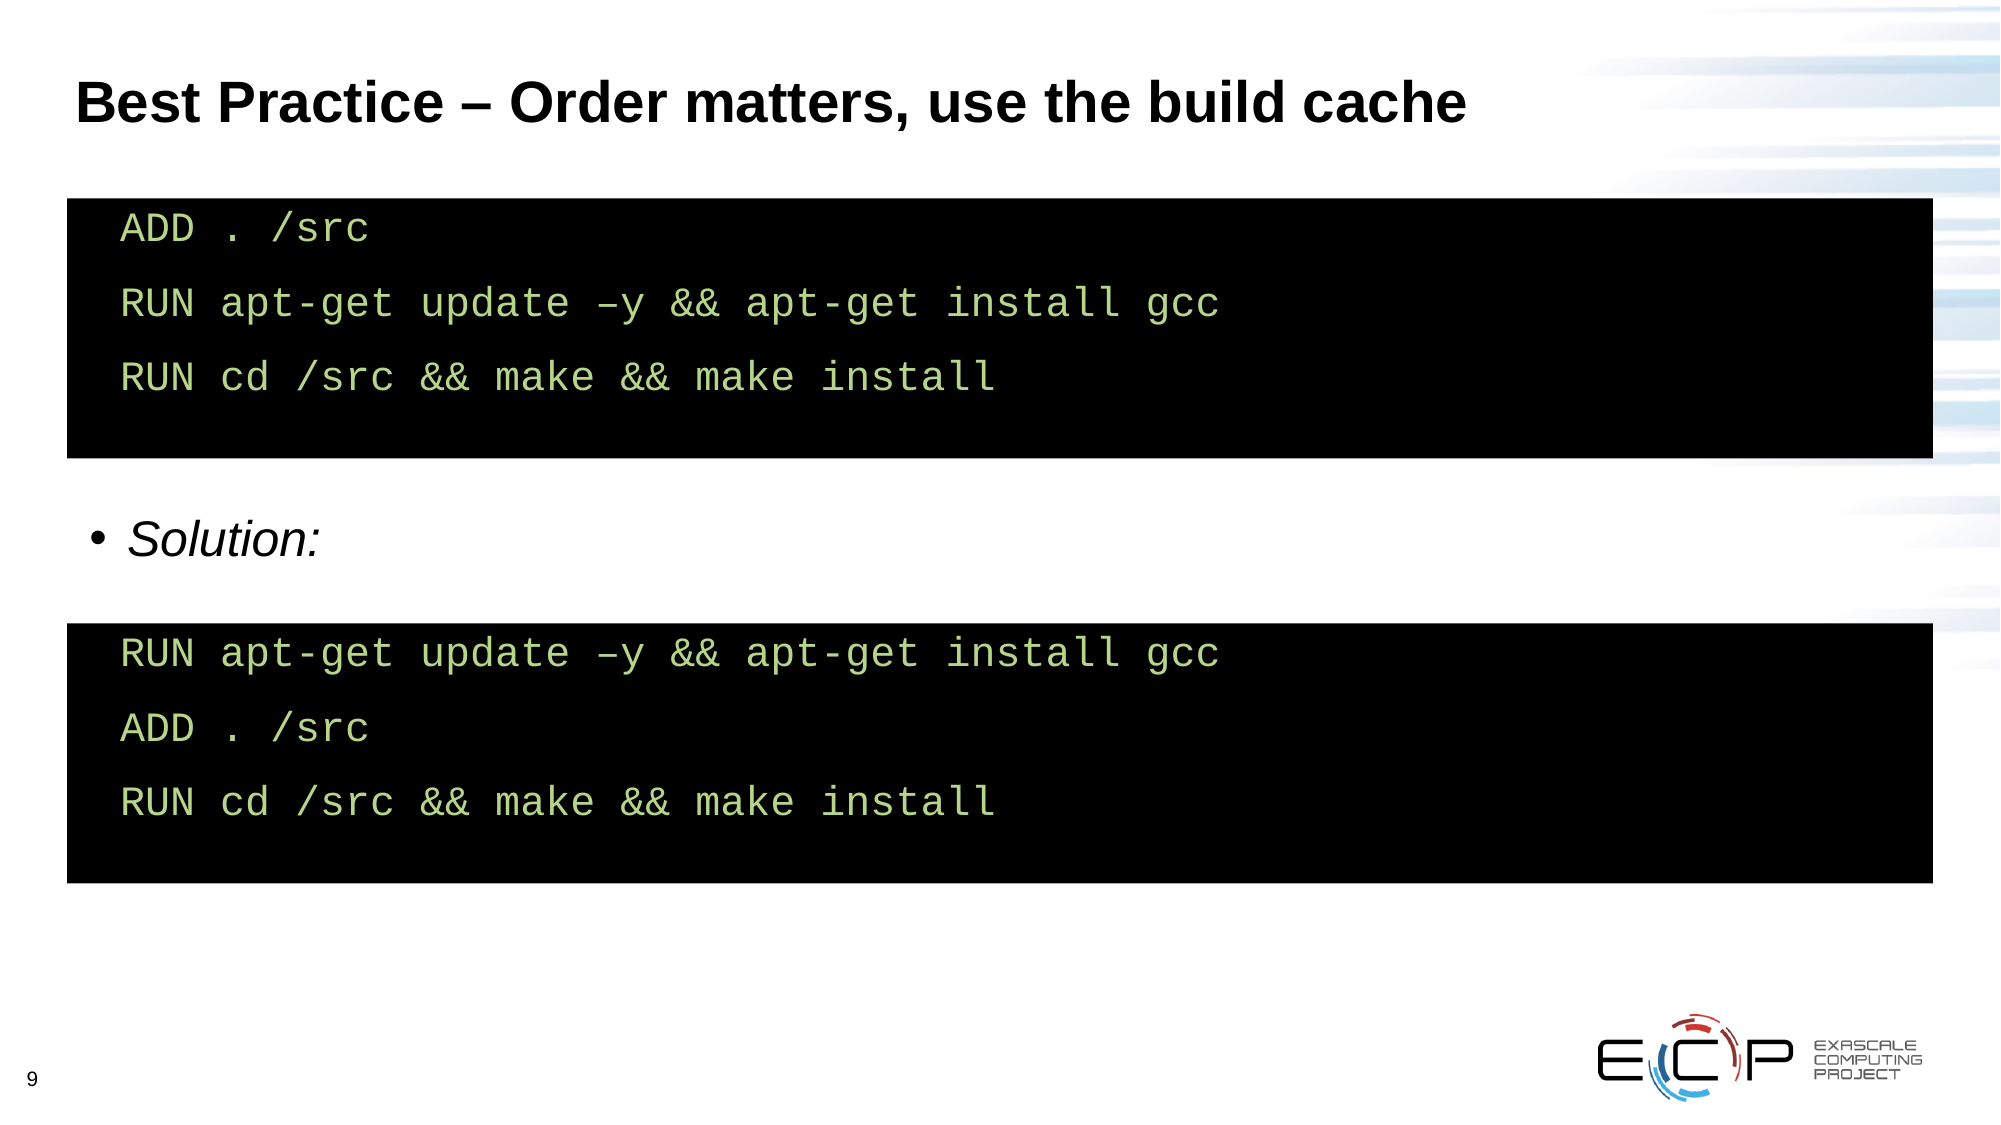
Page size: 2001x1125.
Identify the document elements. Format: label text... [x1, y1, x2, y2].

text_box ADD . /src RUN apt-get update –y && apt-get install gcc RUN cd /src && make && make install [67, 198, 1933, 459]
picture [1598, 1014, 1922, 1102]
list Solution: [74, 166, 1941, 832]
title Best Practice – Order matters, use the build cache [59, 67, 1927, 218]
picture [1531, 0, 2000, 669]
text_box RUN apt-get update –y && apt-get install gcc ADD . /src RUN cd /src && make && make install [67, 623, 1933, 884]
